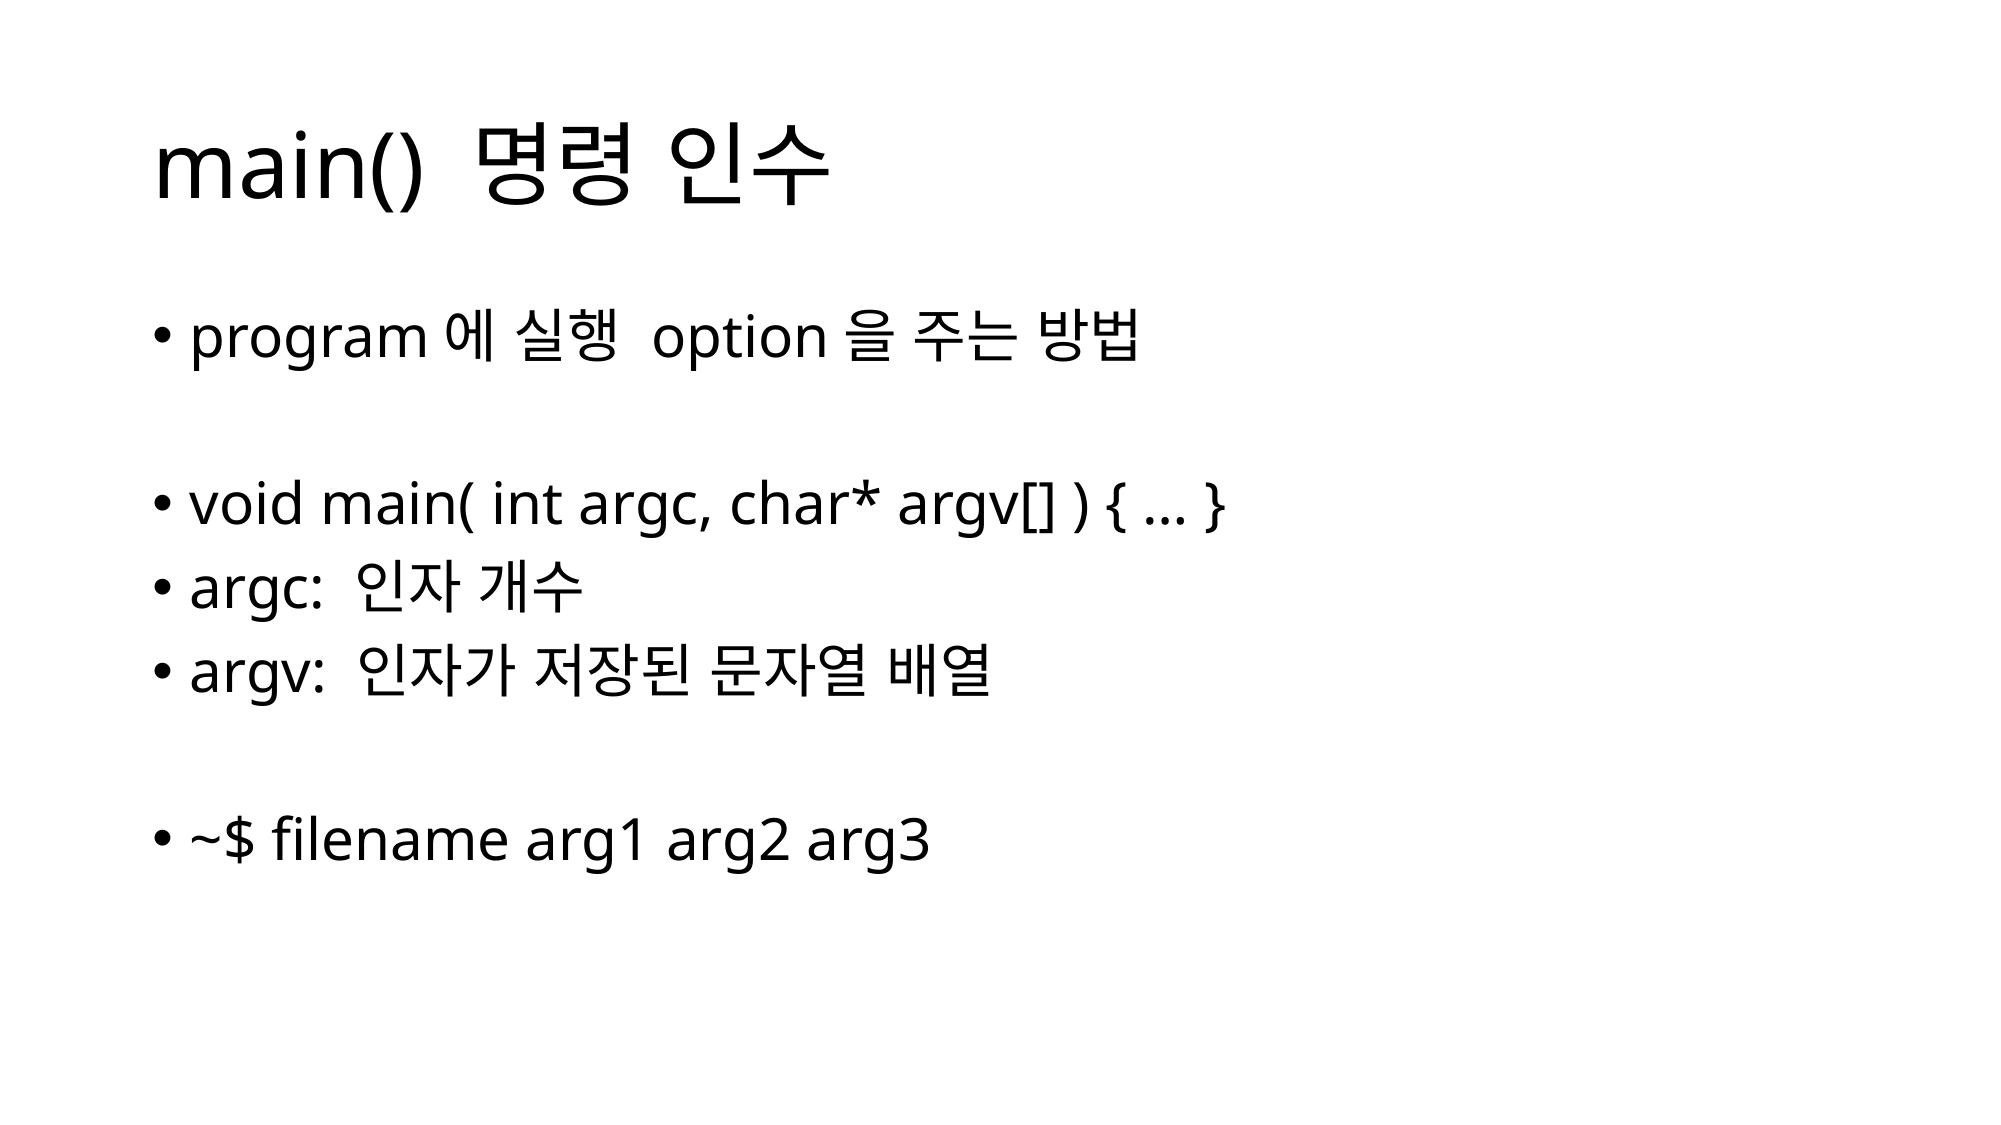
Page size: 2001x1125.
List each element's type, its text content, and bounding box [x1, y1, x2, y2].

list program에 실행 option을 주는 방법 void main( int argc, char* argv[] ) { … } argc: 인자 개수 argv: 인자가 저장된 문자열 배열 ~$ filename arg1 arg2 arg3 [137, 299, 1863, 1014]
title main() 명령 인수 [137, 59, 1863, 278]
